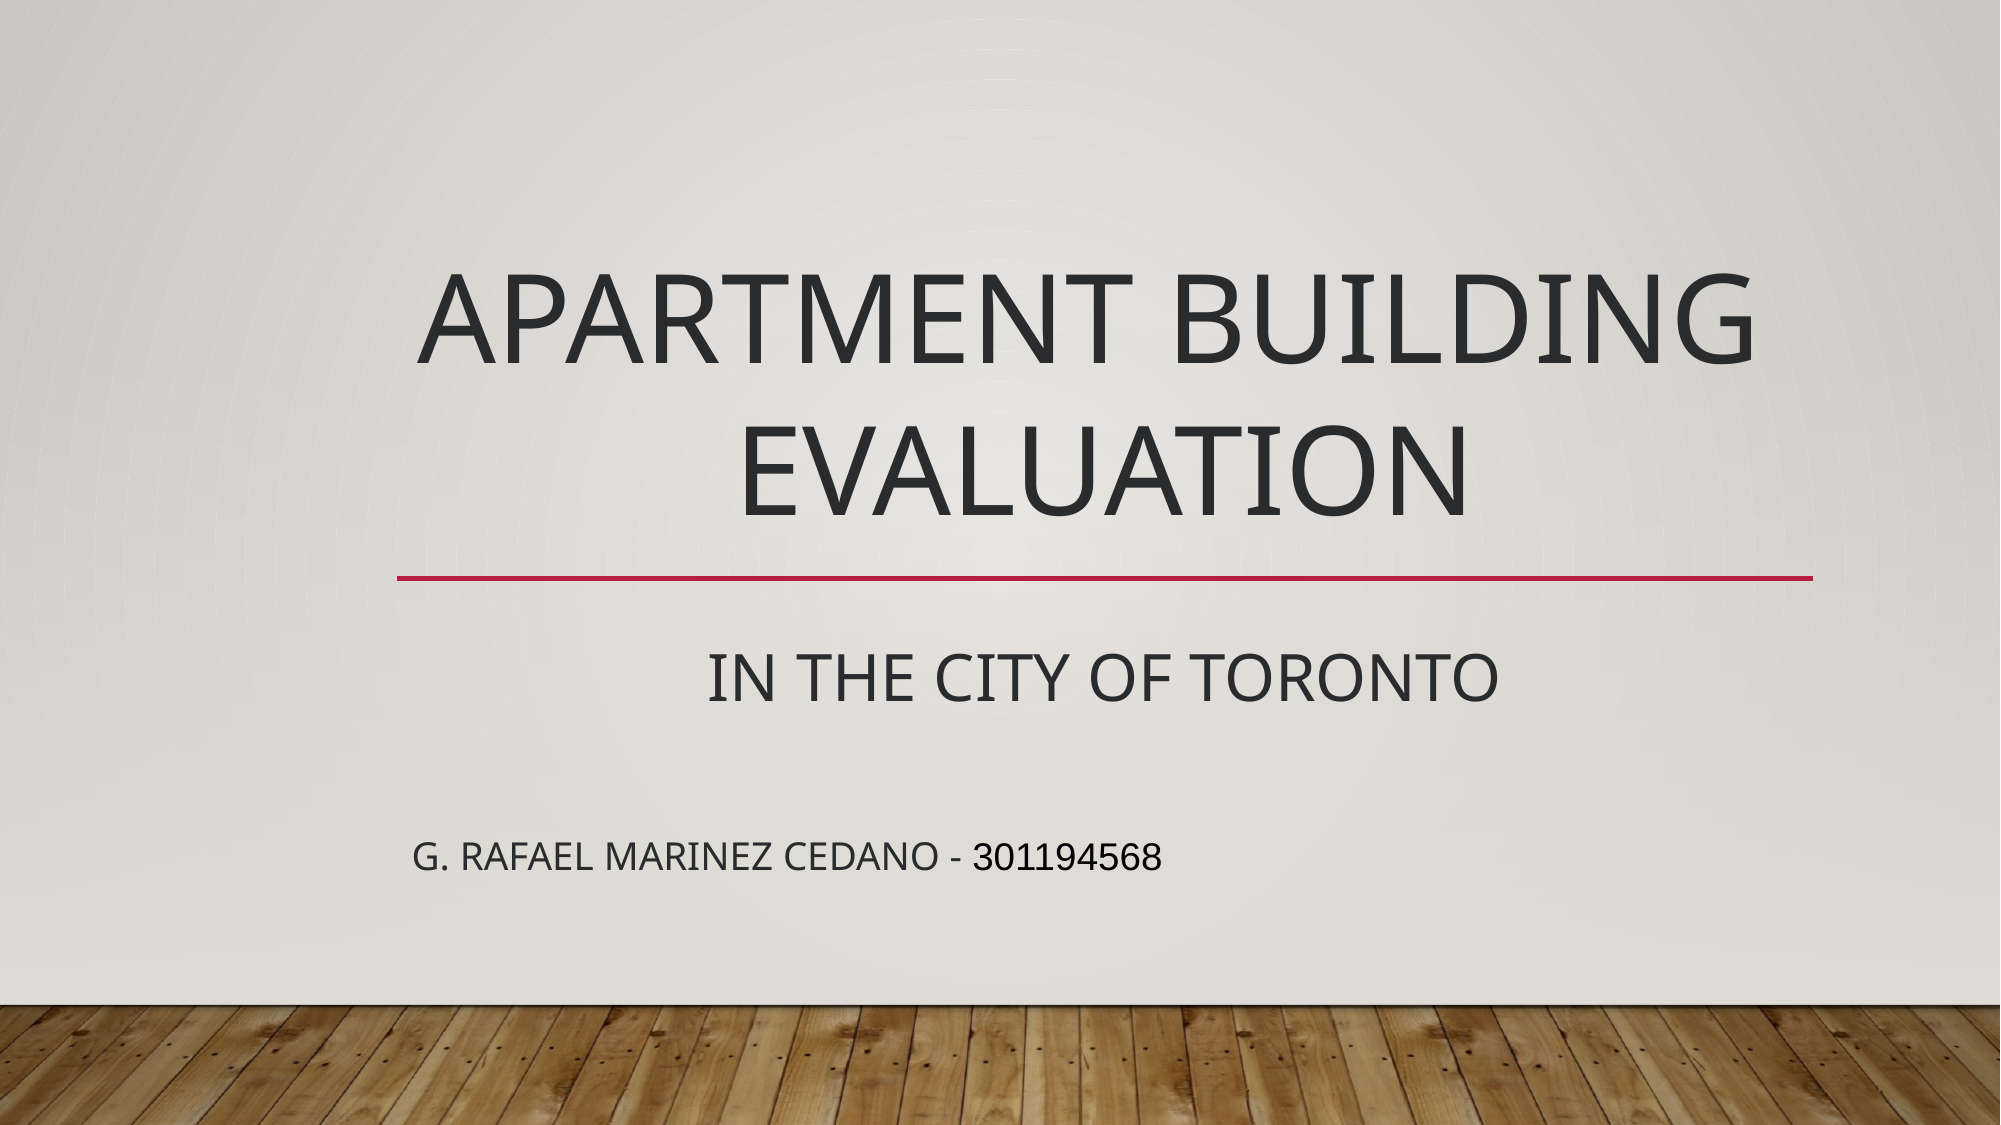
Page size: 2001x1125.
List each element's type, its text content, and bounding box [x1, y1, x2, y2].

title Apartment Building Evaluation [396, 128, 1814, 546]
subtitle in the City of Toronto G. Rafael marinez Cedano - 301194568 [396, 598, 1814, 899]
picture [0, 1005, 2000, 1125]
